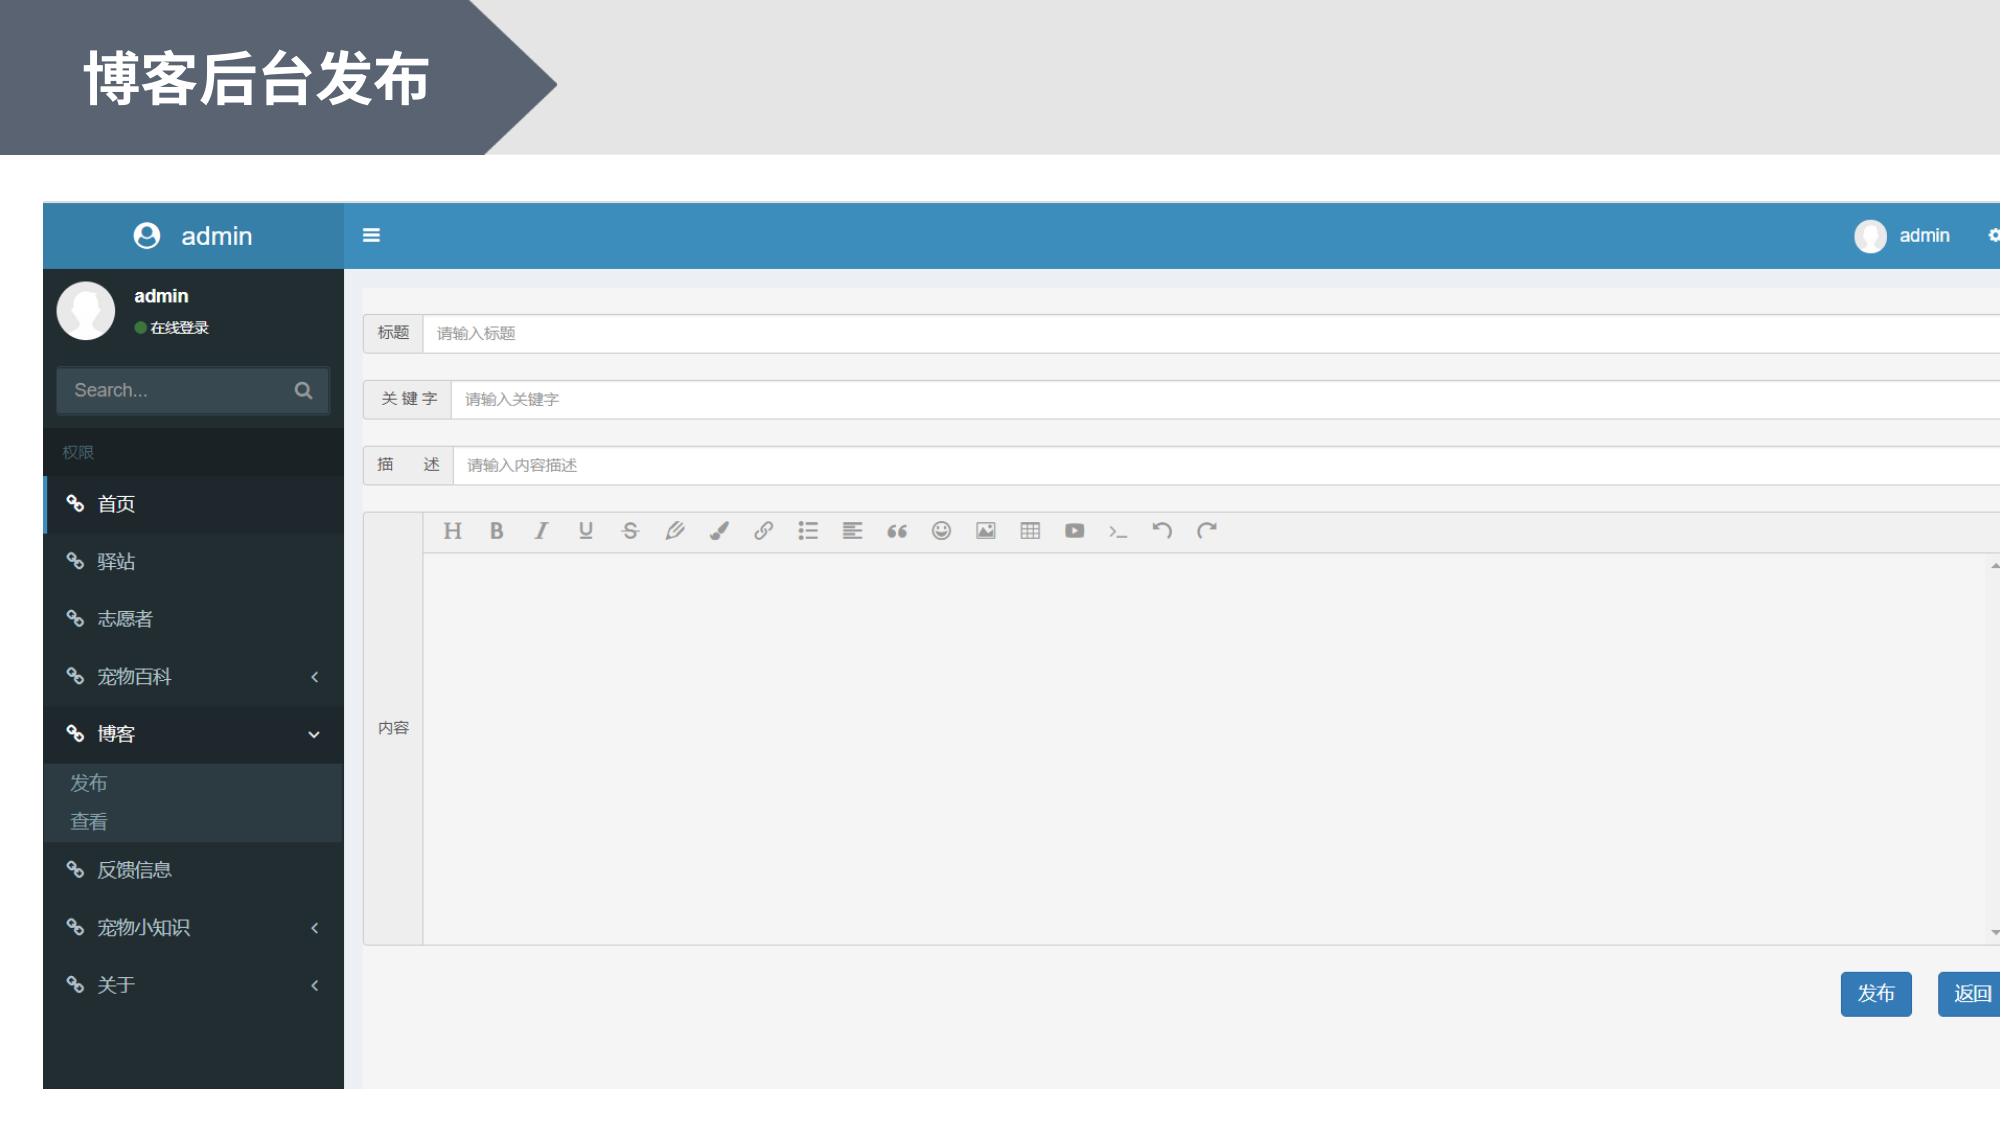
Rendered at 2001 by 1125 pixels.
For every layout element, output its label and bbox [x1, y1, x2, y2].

picture [0, 0, 558, 155]
text_box [0, 0, 2000, 156]
picture [43, 201, 2000, 1089]
